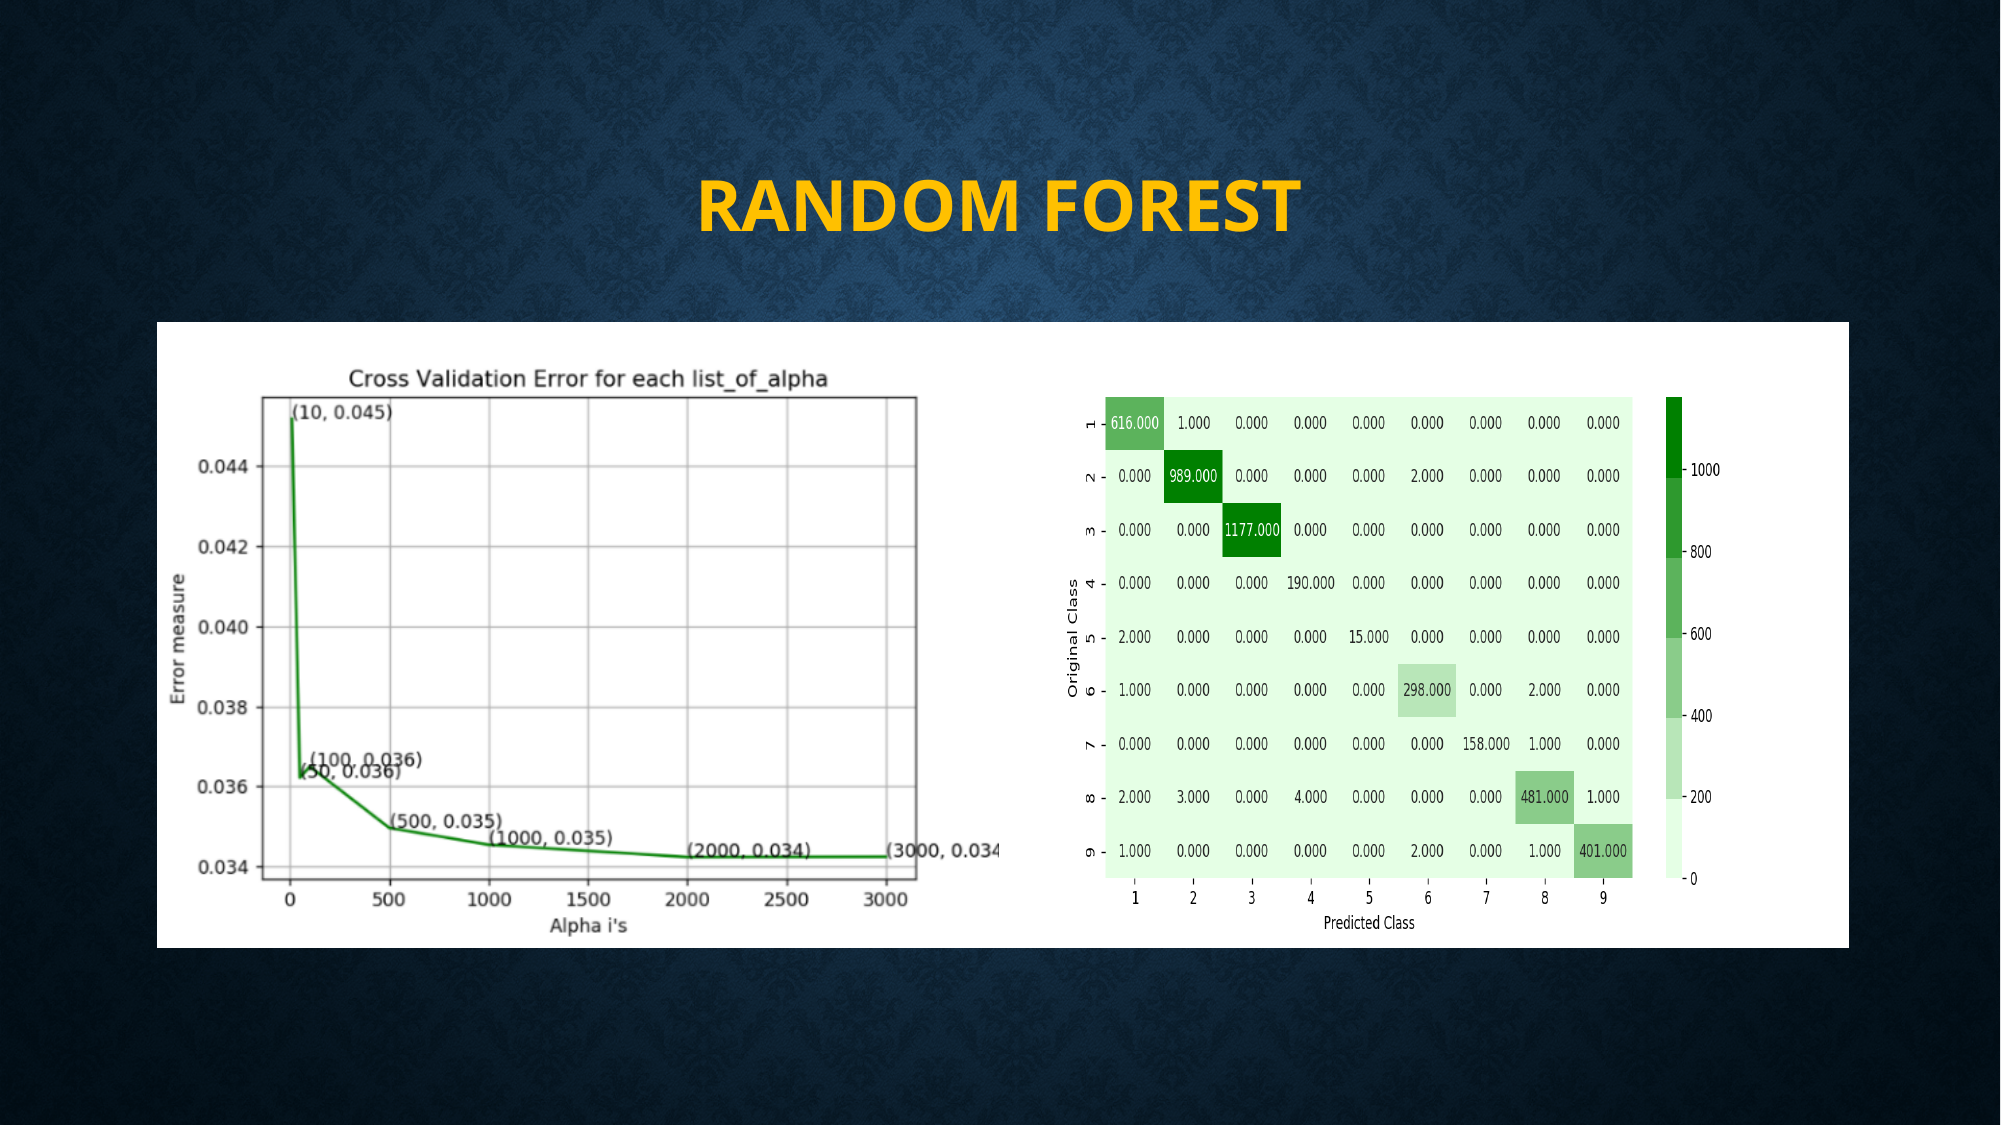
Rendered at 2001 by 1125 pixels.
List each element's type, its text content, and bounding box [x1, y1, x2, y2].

picture [999, 322, 1849, 948]
title Random forest [149, 99, 1849, 318]
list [157, 322, 999, 948]
